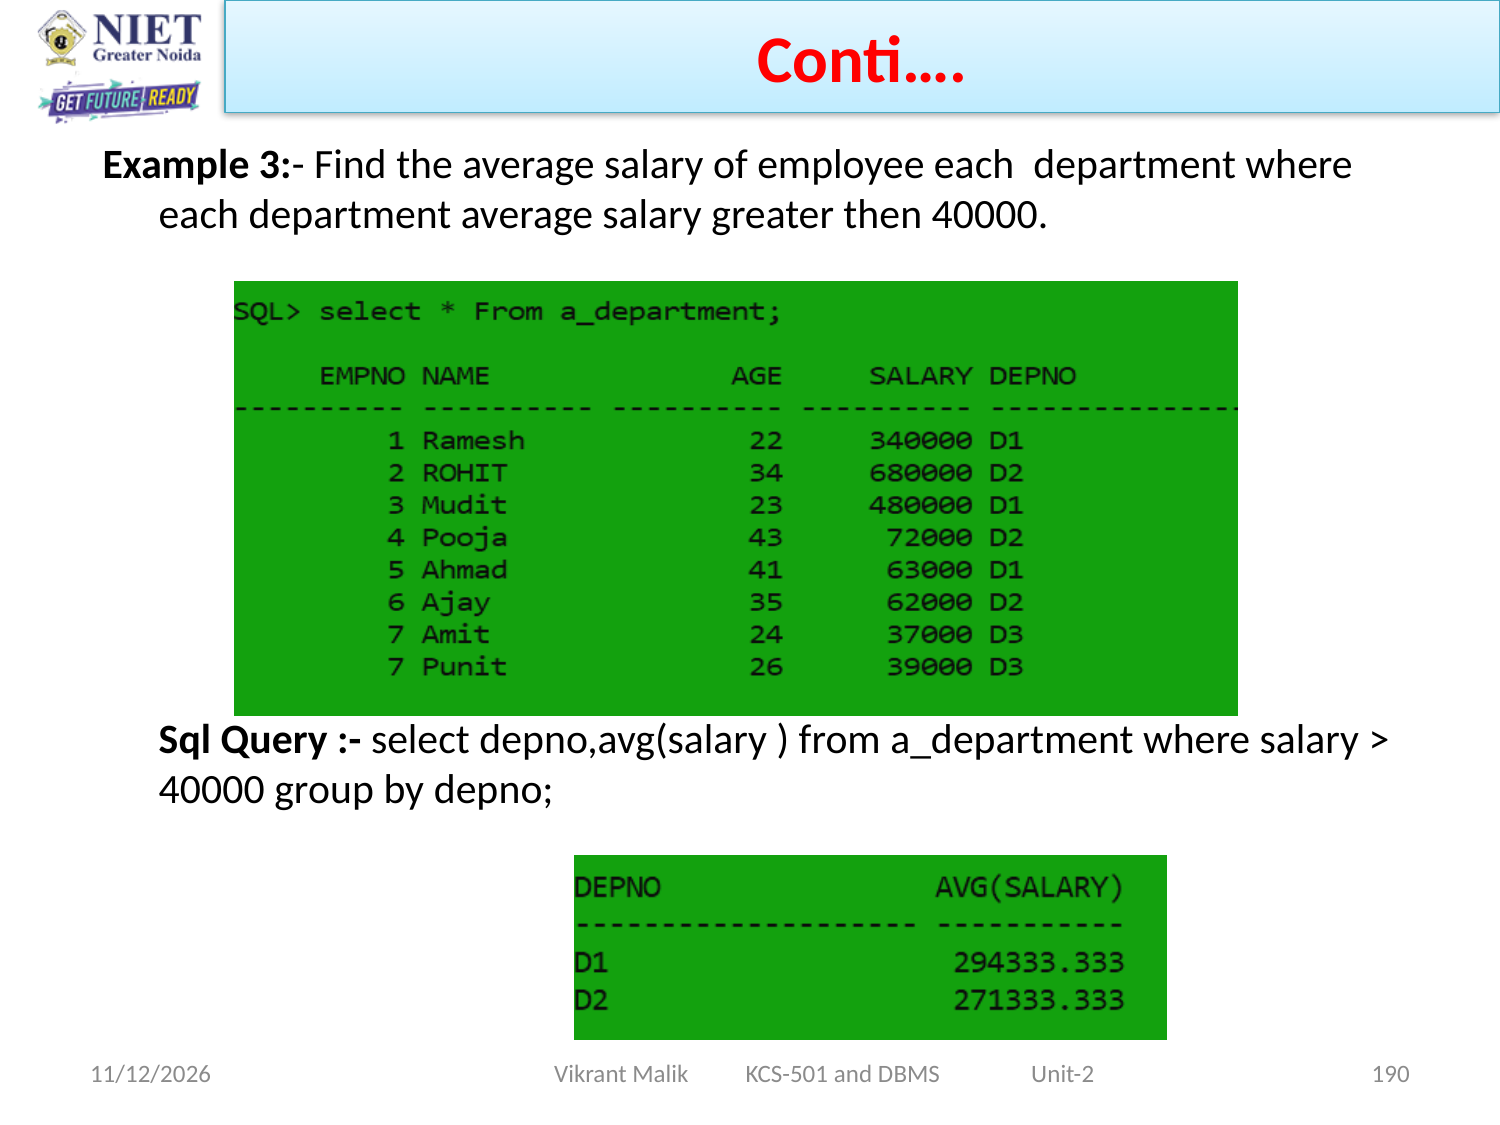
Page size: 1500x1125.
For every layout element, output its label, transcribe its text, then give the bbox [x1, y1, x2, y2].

footer Vikrant Malik KCS-501 and DBMS Unit-2 [412, 1042, 1074, 1103]
text_box Conti…. [238, 0, 1500, 113]
picture [0, 0, 238, 135]
slide_number 190 [1074, 1042, 1425, 1103]
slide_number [75, 1042, 412, 1103]
list Example 3:- Find the average salary of employee each department where each department average salary greater then 40000. Sql Query :- select depno,avg(salary ) from a_department where salary > 40000 group by depno; [87, 128, 1438, 1043]
picture [234, 280, 1238, 716]
picture [573, 855, 1167, 1040]
